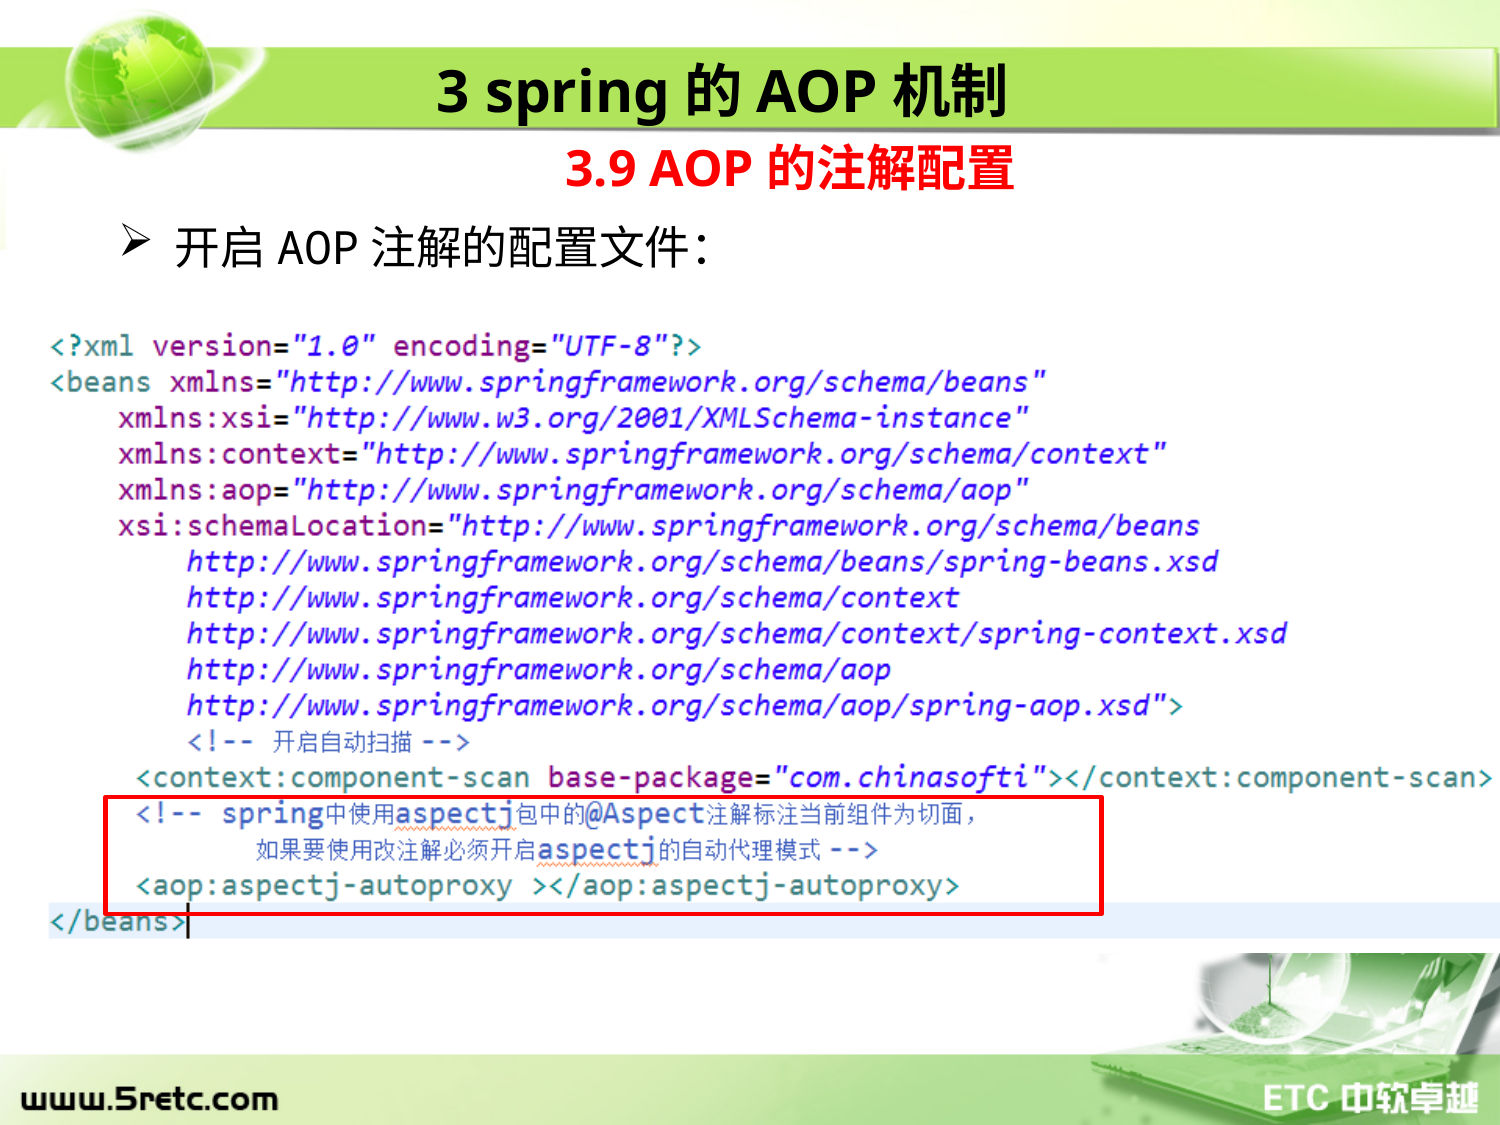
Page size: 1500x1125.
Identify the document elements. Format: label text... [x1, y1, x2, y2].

text_box 3 spring的AOP机制 [421, 46, 1430, 210]
picture [0, 0, 1500, 1125]
list 开启AOP注解的配置文件： [103, 210, 1454, 326]
list 开启AOP注解的配置文件： [103, 962, 1454, 1020]
text_box 3.9 AOP的注解配置 [550, 128, 1418, 210]
